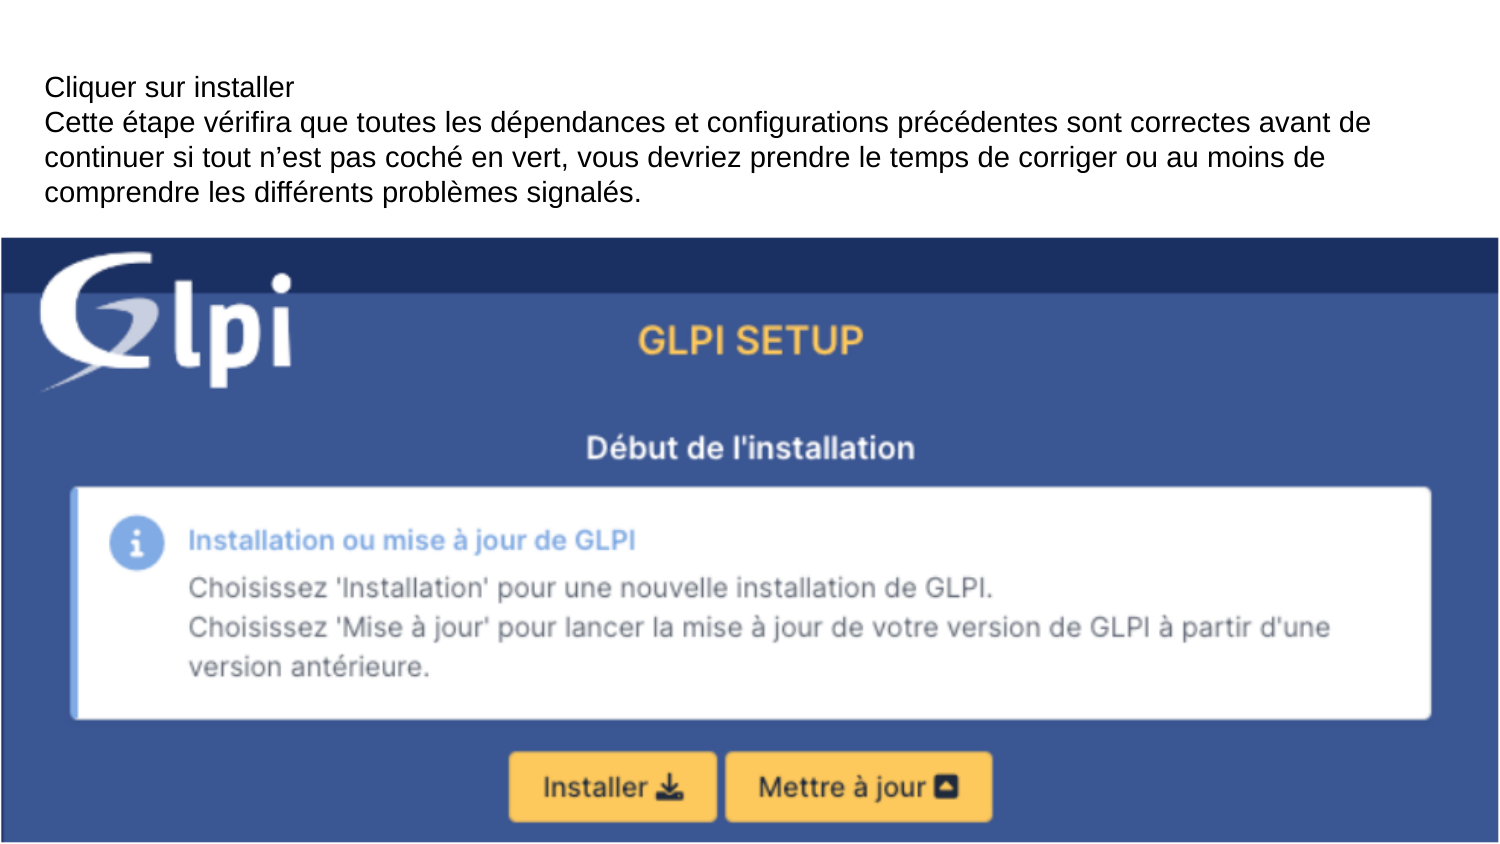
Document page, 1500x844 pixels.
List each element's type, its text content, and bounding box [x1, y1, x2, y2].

text_box Cliquer sur installer Cette étape vérifira que toutes les dépendances et configurations précédentes sont correctes avant de continuer si tout n’est pas coché en vert, vous devriez prendre le temps de corriger ou au moins de comprendre les différents problèmes signalés. [29, 60, 1500, 207]
picture [0, 235, 1500, 844]
